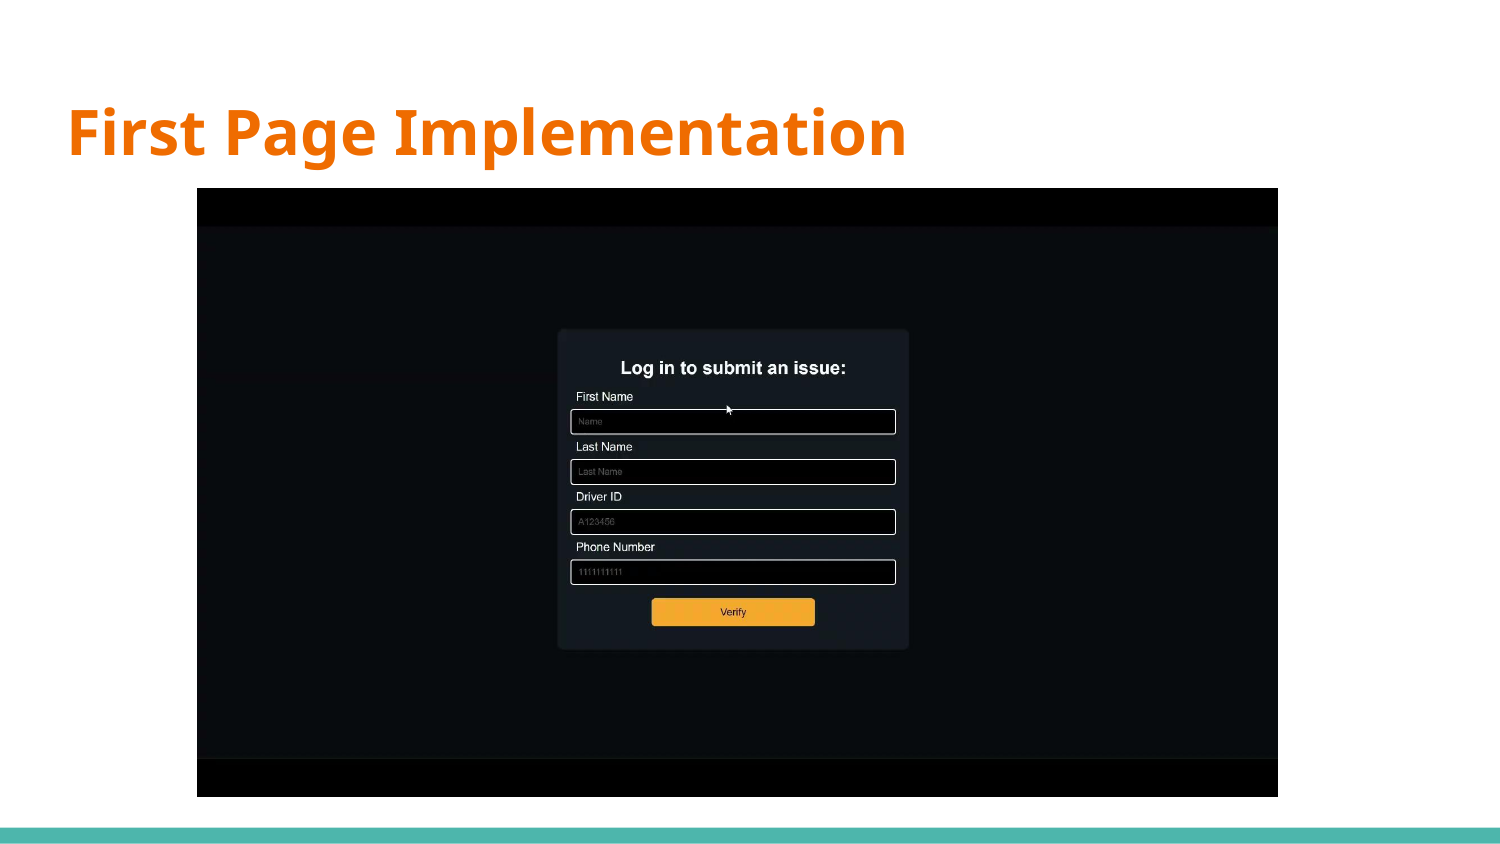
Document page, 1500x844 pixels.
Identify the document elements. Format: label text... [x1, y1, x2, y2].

title First Page Implementation [51, 72, 1449, 189]
picture [197, 188, 1278, 797]
